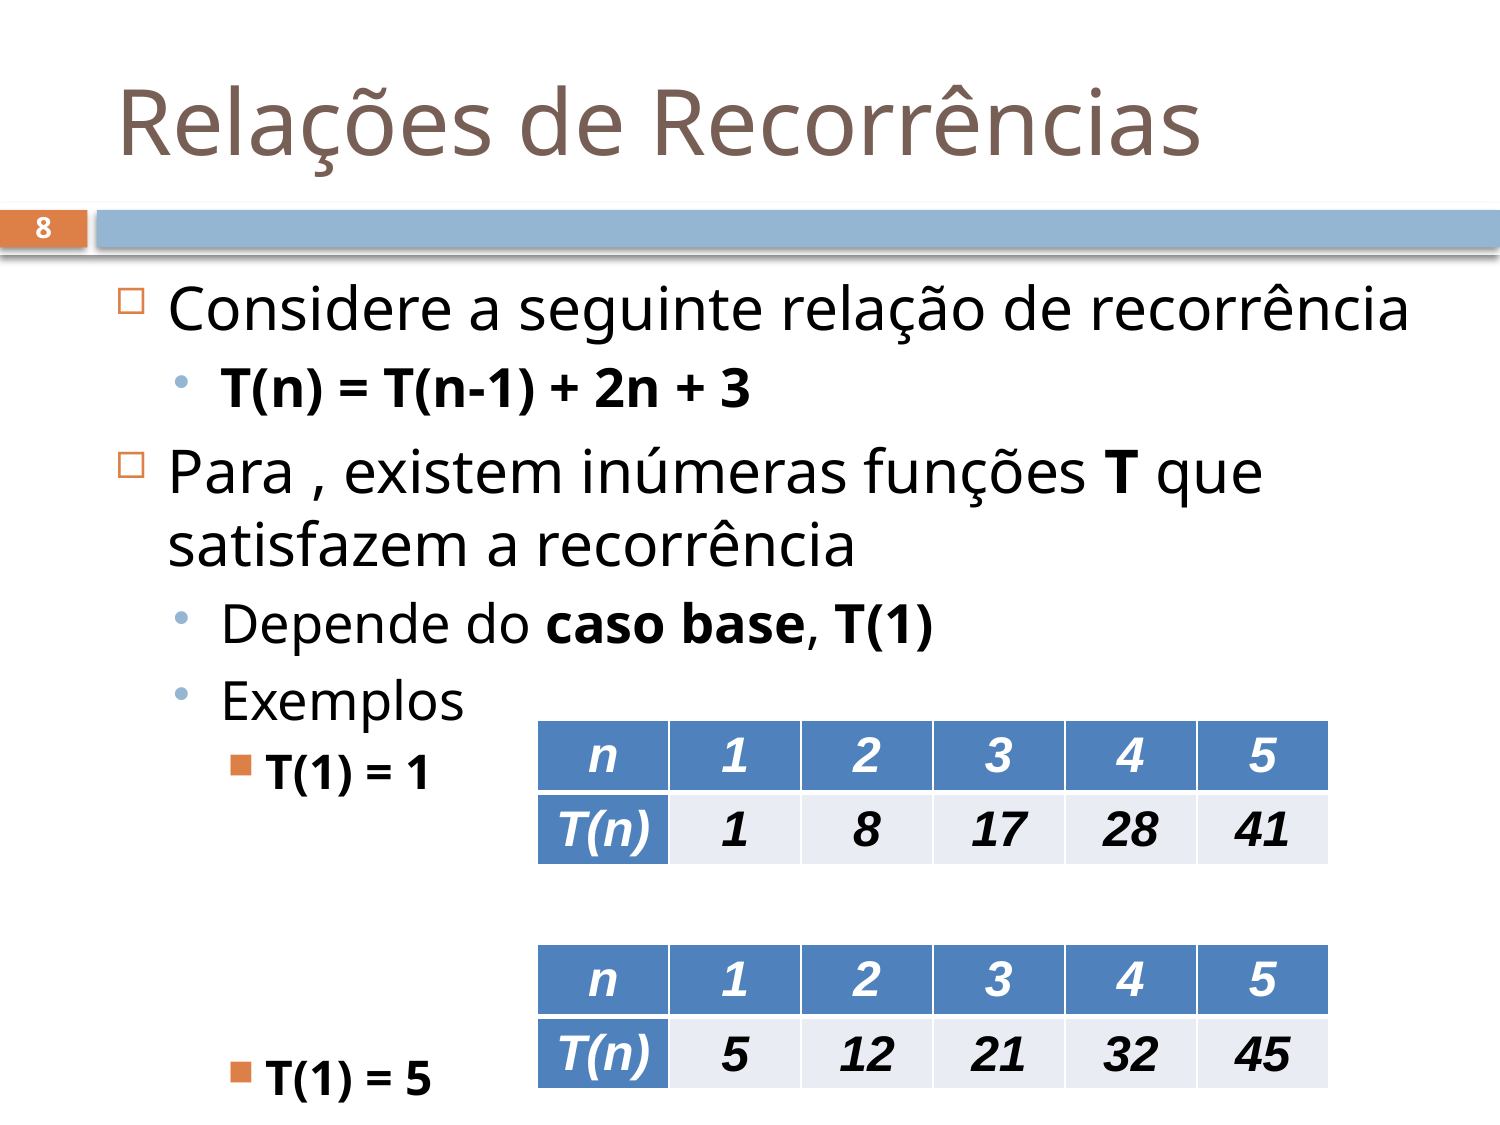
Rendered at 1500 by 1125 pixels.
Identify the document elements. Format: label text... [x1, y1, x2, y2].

table_header n [538, 945, 668, 1014]
table_cell 8 [802, 795, 932, 864]
table_header 5 [1198, 945, 1328, 1014]
table_cell 45 [1198, 1019, 1328, 1088]
table_cell 17 [934, 795, 1064, 864]
table_header 4 [1066, 945, 1196, 1014]
table_cell T(n) [538, 1019, 668, 1088]
table_cell T(n) [538, 795, 668, 864]
table_header 3 [934, 945, 1064, 1014]
slide_number 8 [0, 208, 88, 249]
table_header 1 [670, 721, 800, 790]
table_cell 5 [670, 1019, 800, 1088]
title Relações de Recorrências [100, 37, 1438, 200]
table_header 4 [1066, 721, 1196, 790]
table_header 3 [934, 721, 1064, 790]
table_header n [538, 721, 668, 790]
table_header 2 [802, 945, 932, 1014]
table_cell 41 [1198, 795, 1328, 864]
table_cell 28 [1066, 795, 1196, 864]
table_header 1 [670, 945, 800, 1014]
table_cell 12 [802, 1019, 932, 1088]
table_header 2 [802, 721, 932, 790]
table_cell 1 [670, 795, 800, 864]
table_header 5 [1198, 721, 1328, 790]
table_cell 21 [934, 1019, 1064, 1088]
table_cell 32 [1066, 1019, 1196, 1088]
